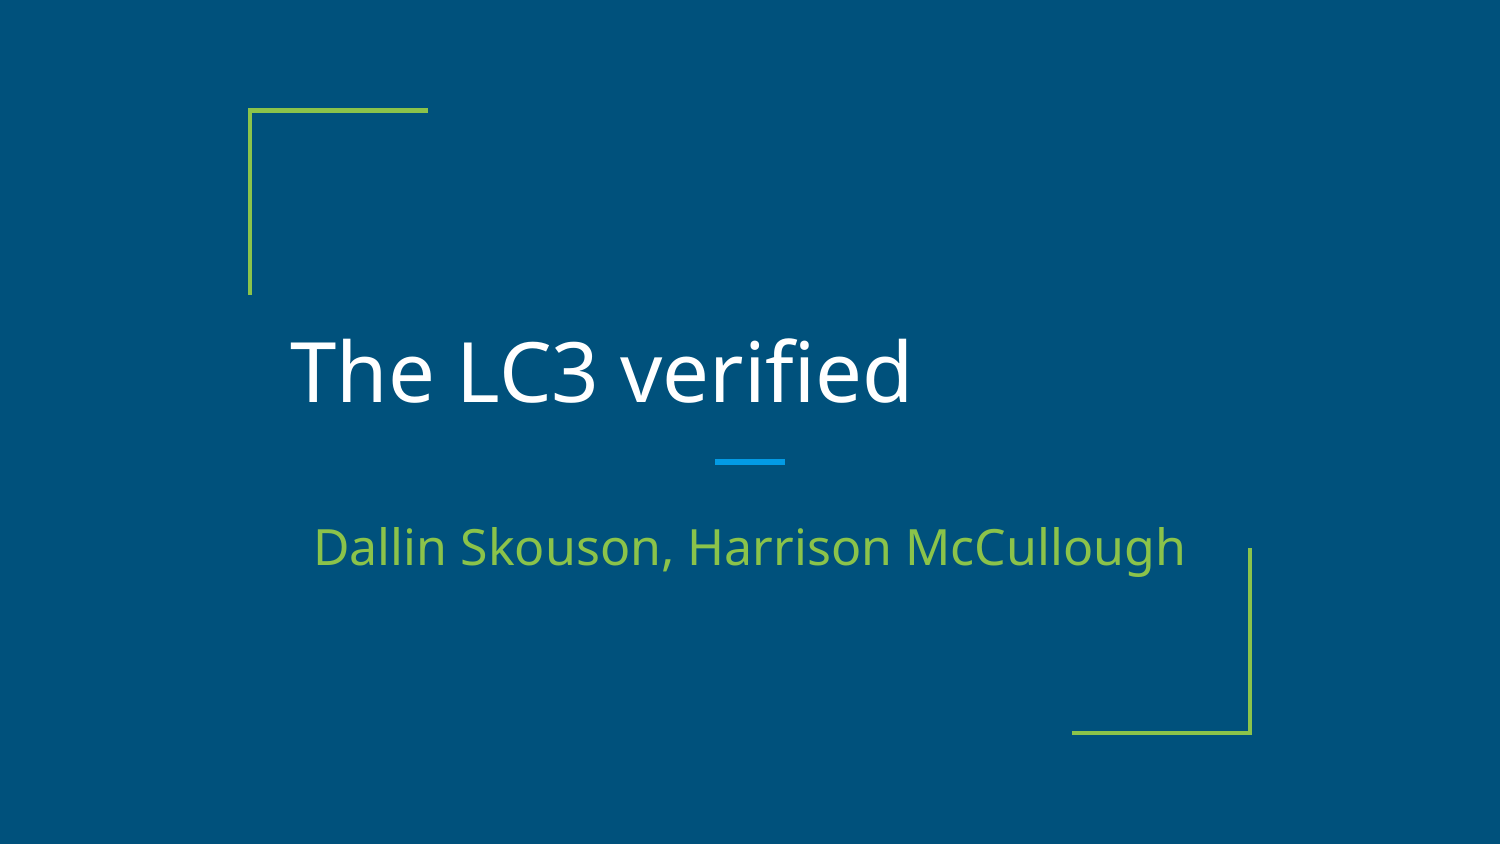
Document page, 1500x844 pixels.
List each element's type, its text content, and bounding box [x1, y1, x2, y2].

title The LC3 verified [275, 195, 1225, 435]
subtitle Dallin Skouson, Harrison McCullough [275, 500, 1225, 650]
